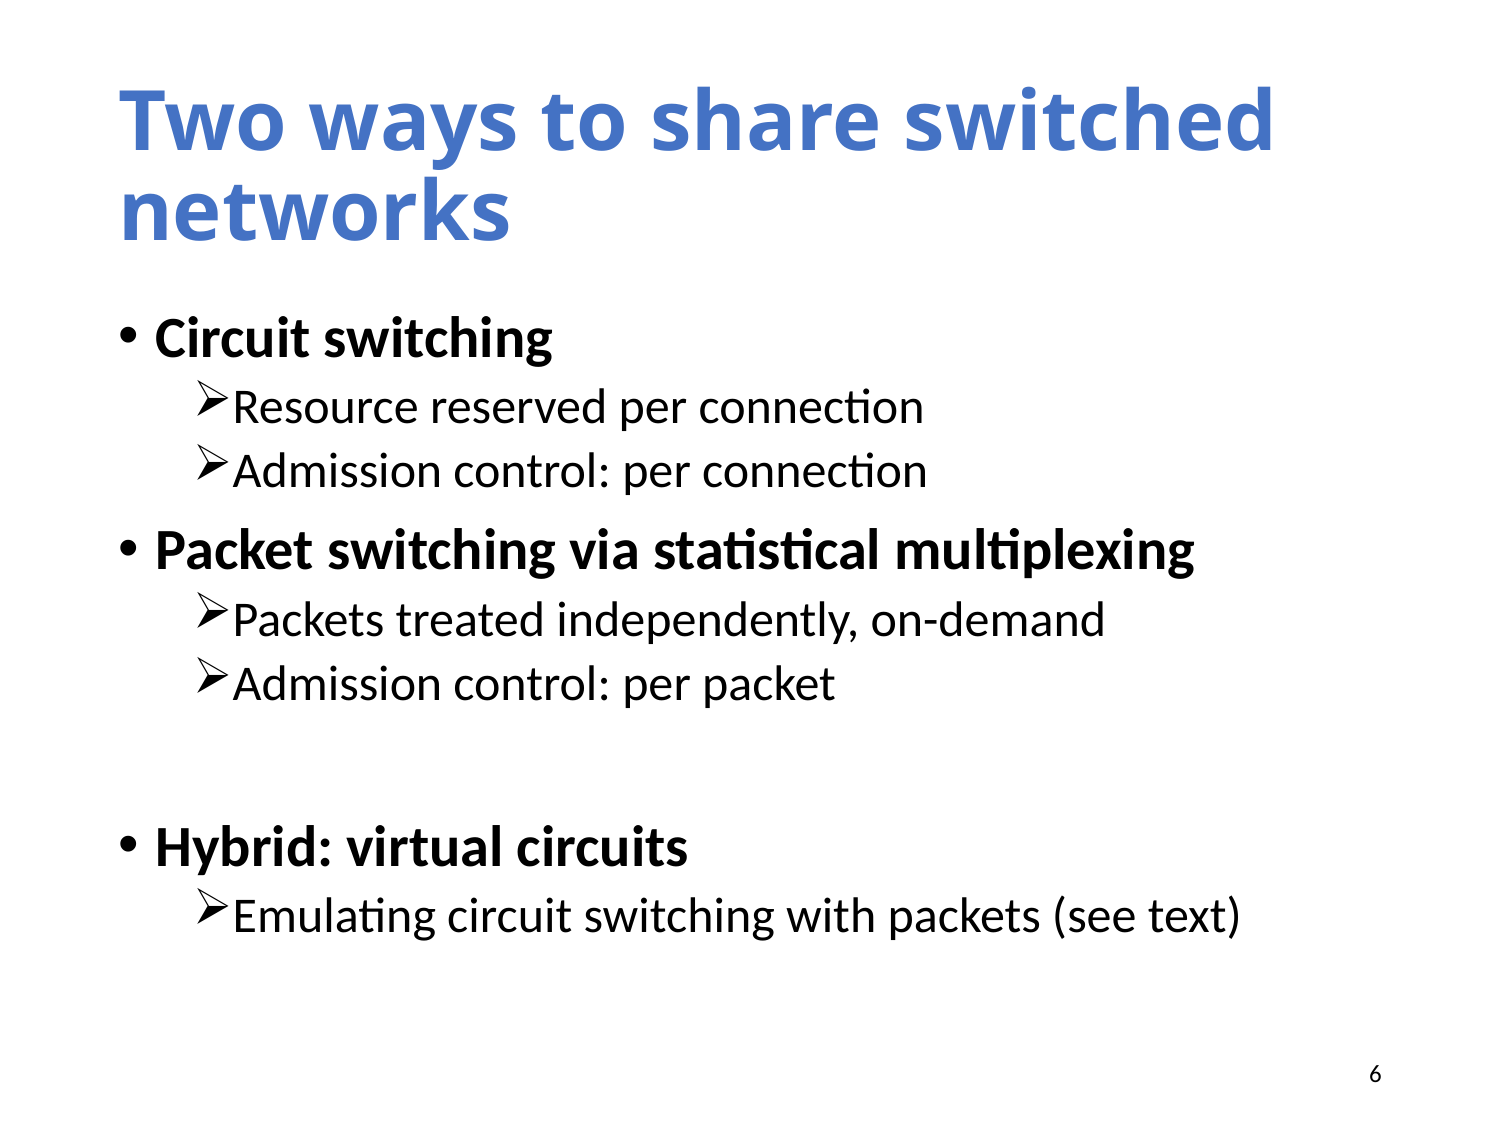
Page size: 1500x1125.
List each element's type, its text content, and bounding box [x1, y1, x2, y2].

title Two ways to share switched networks [103, 59, 1397, 278]
slide_number 6 [1059, 1042, 1397, 1103]
list Circuit switching Resource reserved per connection Admission control: per connection Packet switching via statistical multiplexing Packets treated independently, on-demand Admission control: per packet Hybrid: virtual circuits Emulating circuit switching with packets (see text) [103, 299, 1397, 1014]
